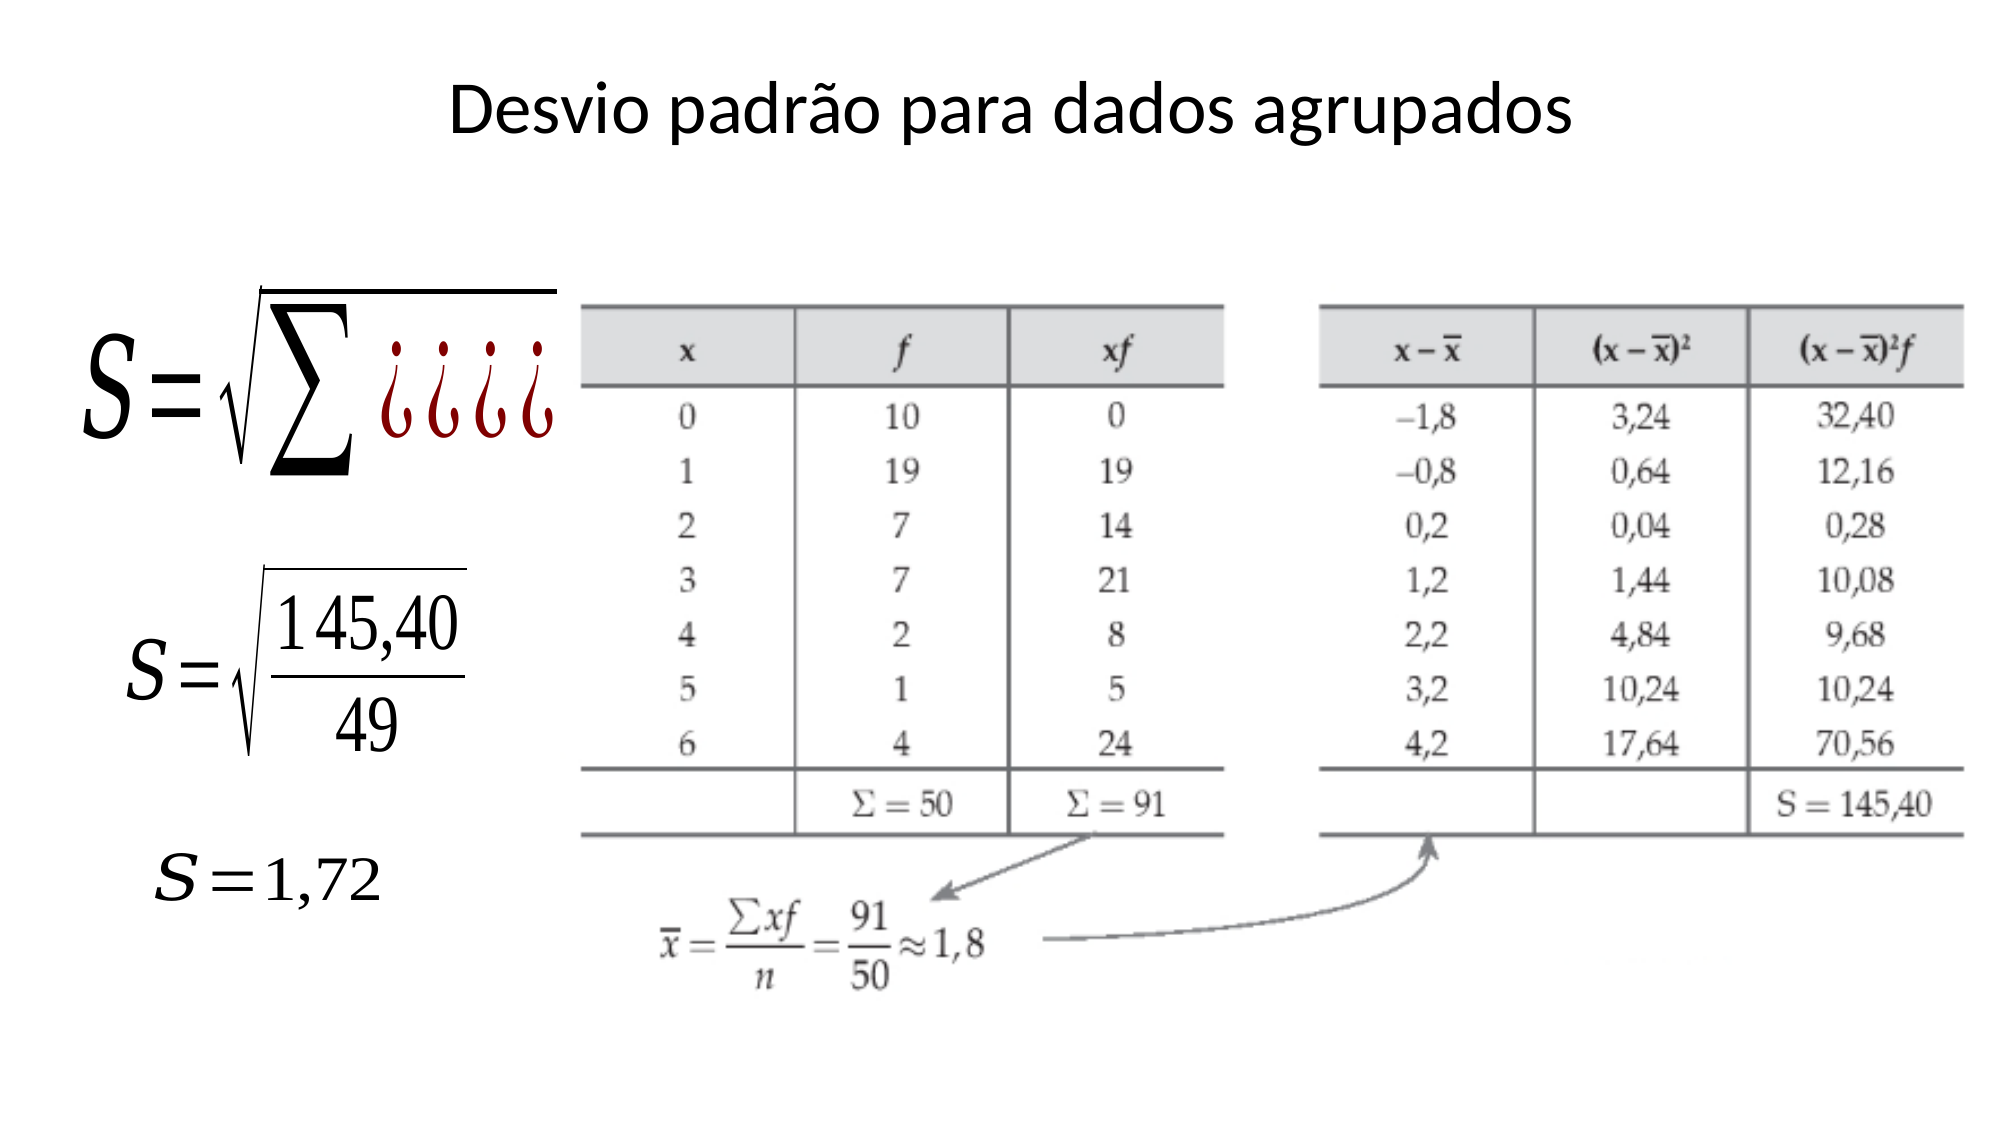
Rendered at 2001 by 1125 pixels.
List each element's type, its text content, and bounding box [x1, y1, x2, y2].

picture [559, 280, 1985, 1012]
text_box Desvio padrão para dados agrupados [106, 61, 1917, 160]
